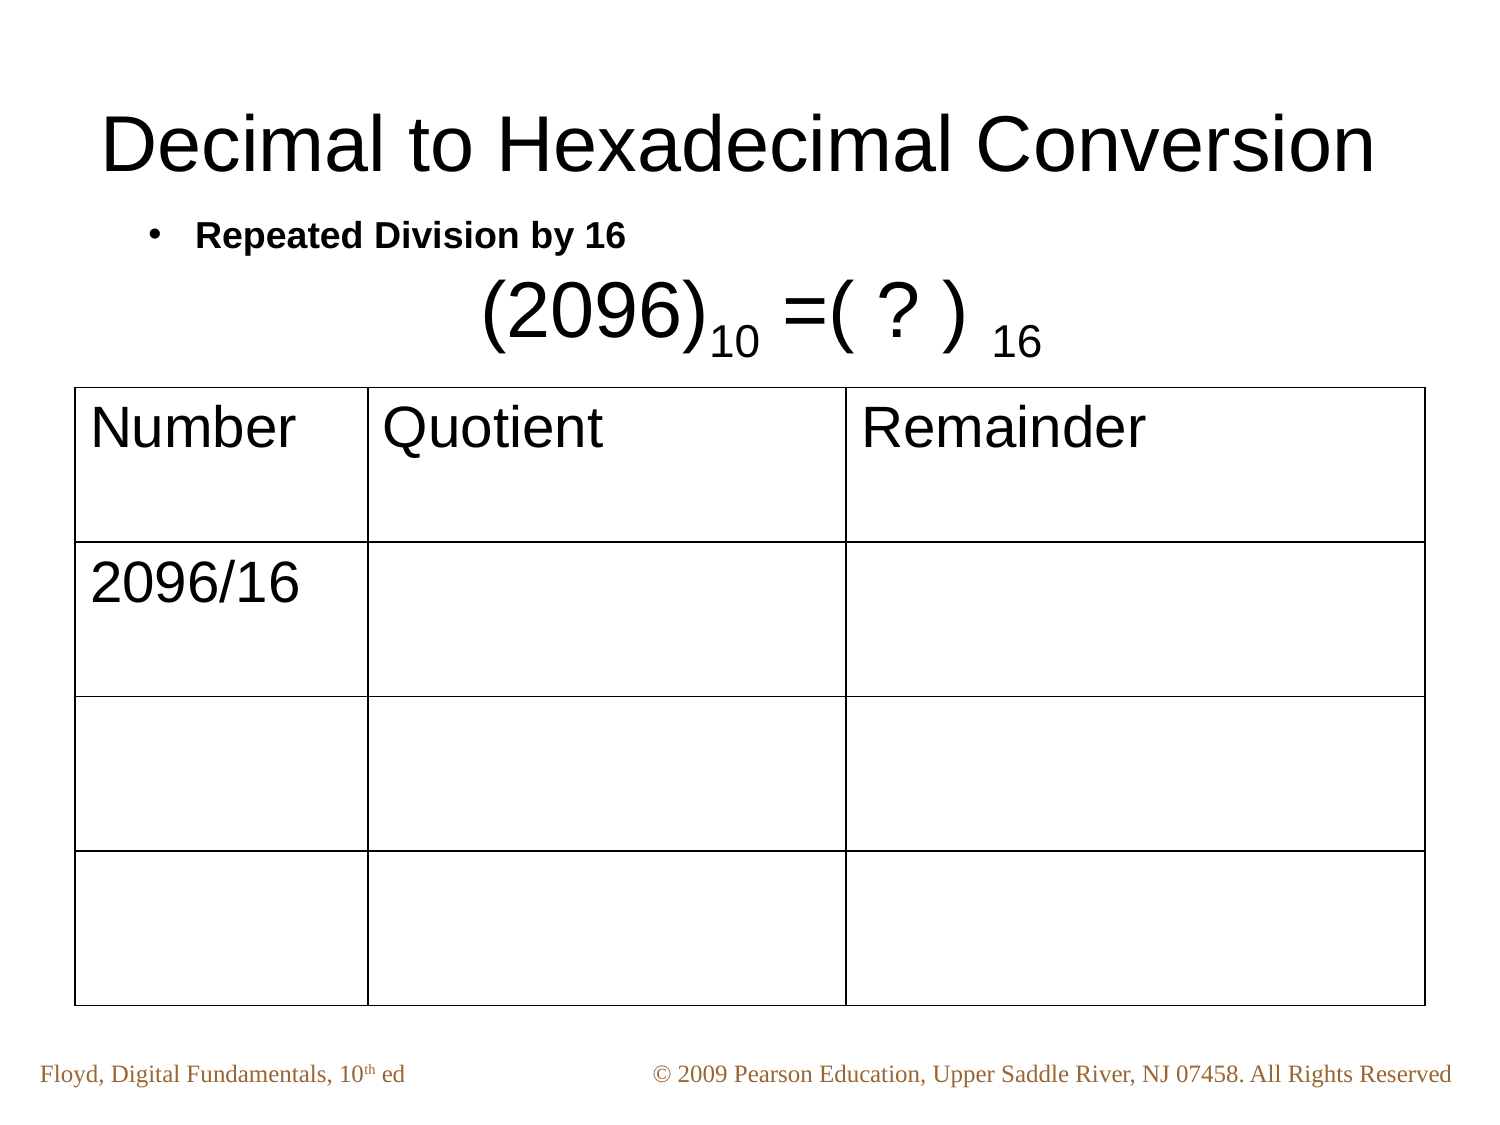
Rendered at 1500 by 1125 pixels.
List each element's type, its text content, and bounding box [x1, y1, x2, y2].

text_box Decimal to Hexadecimal Conversion [74, 45, 1425, 234]
text_box (2096)10 =( ? ) 16 [465, 251, 1185, 375]
table_cell 2096/16 [76, 543, 367, 696]
table_cell [76, 852, 367, 1005]
table_header Quotient [369, 388, 845, 541]
table_cell [76, 697, 367, 850]
table_cell [369, 543, 845, 696]
title Repeated Division by 16 [112, 234, 663, 265]
table_header Number [76, 388, 367, 541]
table_cell [369, 852, 845, 1005]
table_cell [369, 697, 845, 850]
table_cell [847, 697, 1424, 850]
table_cell [847, 852, 1424, 1005]
table_cell [847, 543, 1424, 696]
table_header Remainder [847, 388, 1424, 541]
